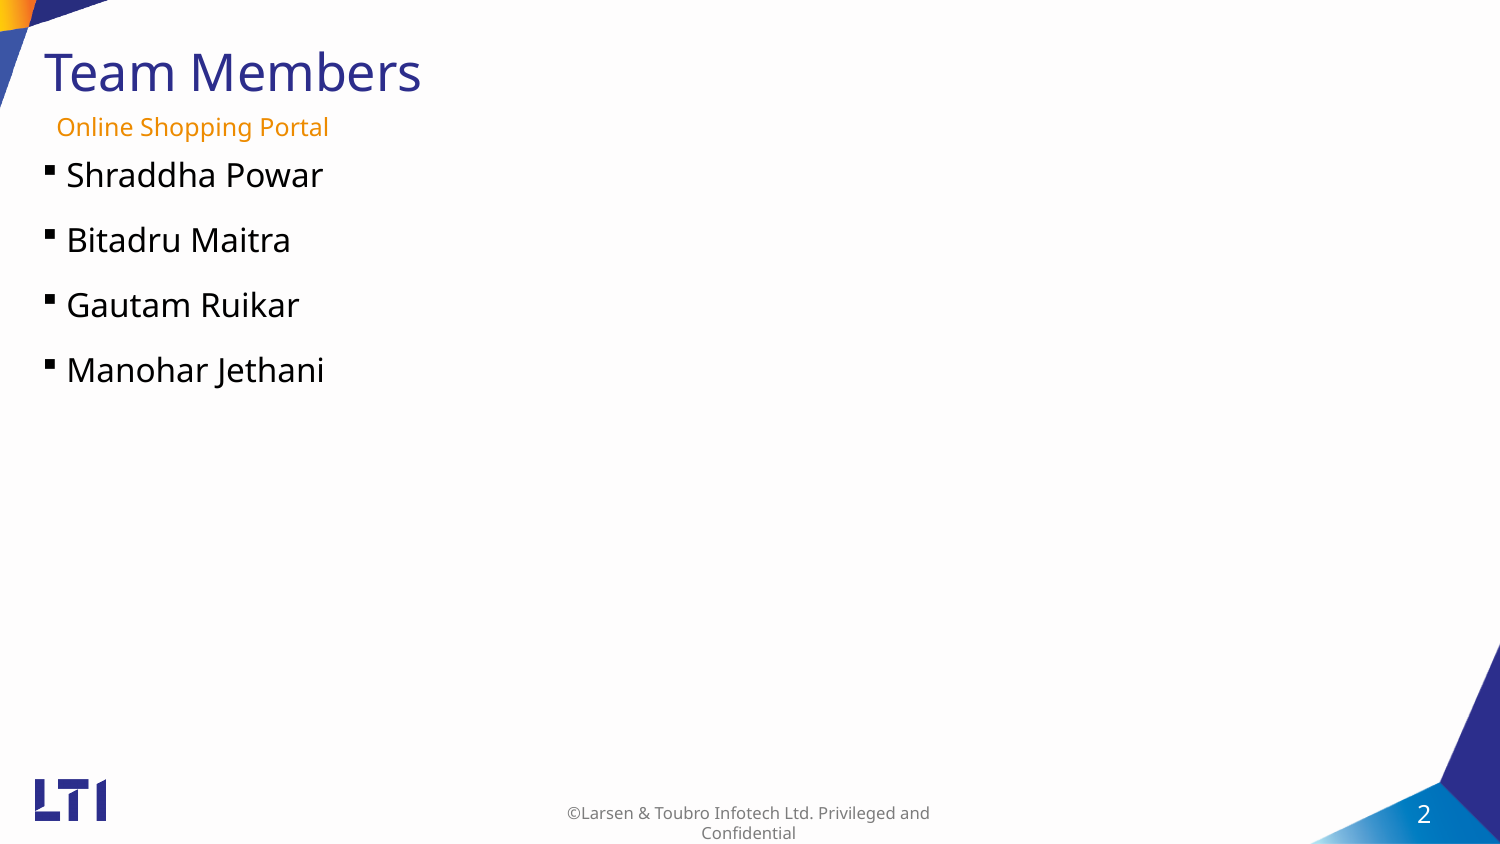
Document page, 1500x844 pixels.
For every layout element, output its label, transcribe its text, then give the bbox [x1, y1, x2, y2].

title Team Members [43, 38, 1362, 104]
picture [0, 0, 109, 110]
picture [35, 779, 106, 821]
list Online Shopping Portal [56, 111, 1363, 143]
list Shraddha Powar Bitadru Maitra Gautam Ruikar Manohar Jethani [42, 154, 1456, 766]
picture [1288, 640, 1500, 844]
